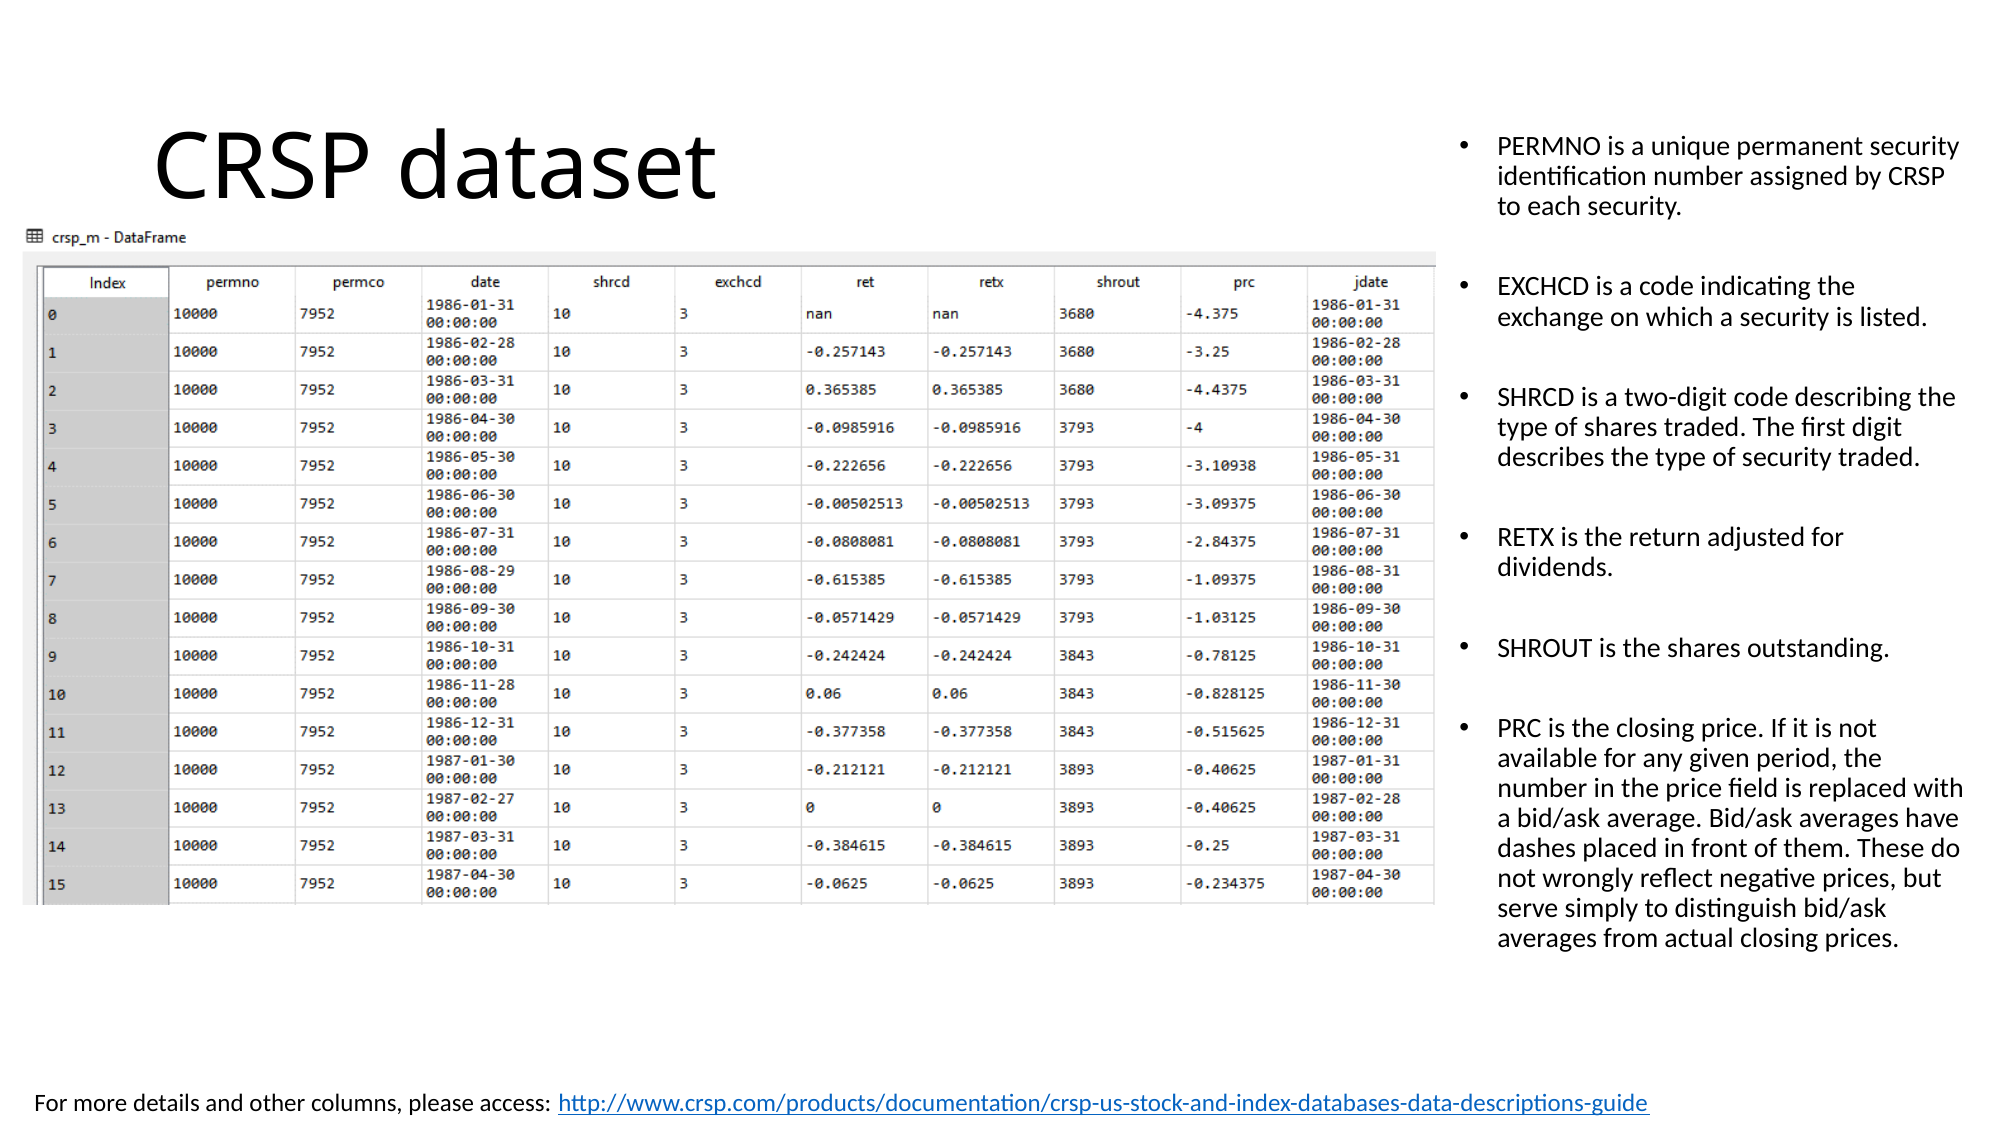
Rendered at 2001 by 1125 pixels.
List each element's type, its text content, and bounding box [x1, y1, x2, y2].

list PERMNO is a unique permanent security identification number assigned by CRSP to each security. EXCHCD is a code indicating the exchange on which a security is listed. SHRCD is a two-digit code describing the type of shares traded. The first digit describes the type of security traded. RETX is the return adjusted for dividends. SHROUT is the shares outstanding. PRC is the closing price. If it is not available for any given period, the number in the price field is replaced with a bid/ask average. Bid/ask averages have dashes placed in front of them. These do not wrongly reflect negative prices, but serve simply to distinguish bid/ask averages from actual closing prices. [1444, 123, 1981, 1001]
title CRSP dataset [137, 59, 1863, 278]
picture [19, 220, 1436, 905]
text_box For more details and other columns, please access: http://www.crsp.com/products/documentation/crsp-us-stock-and-index-databases-data-descriptions-guide [19, 1079, 1866, 1125]
